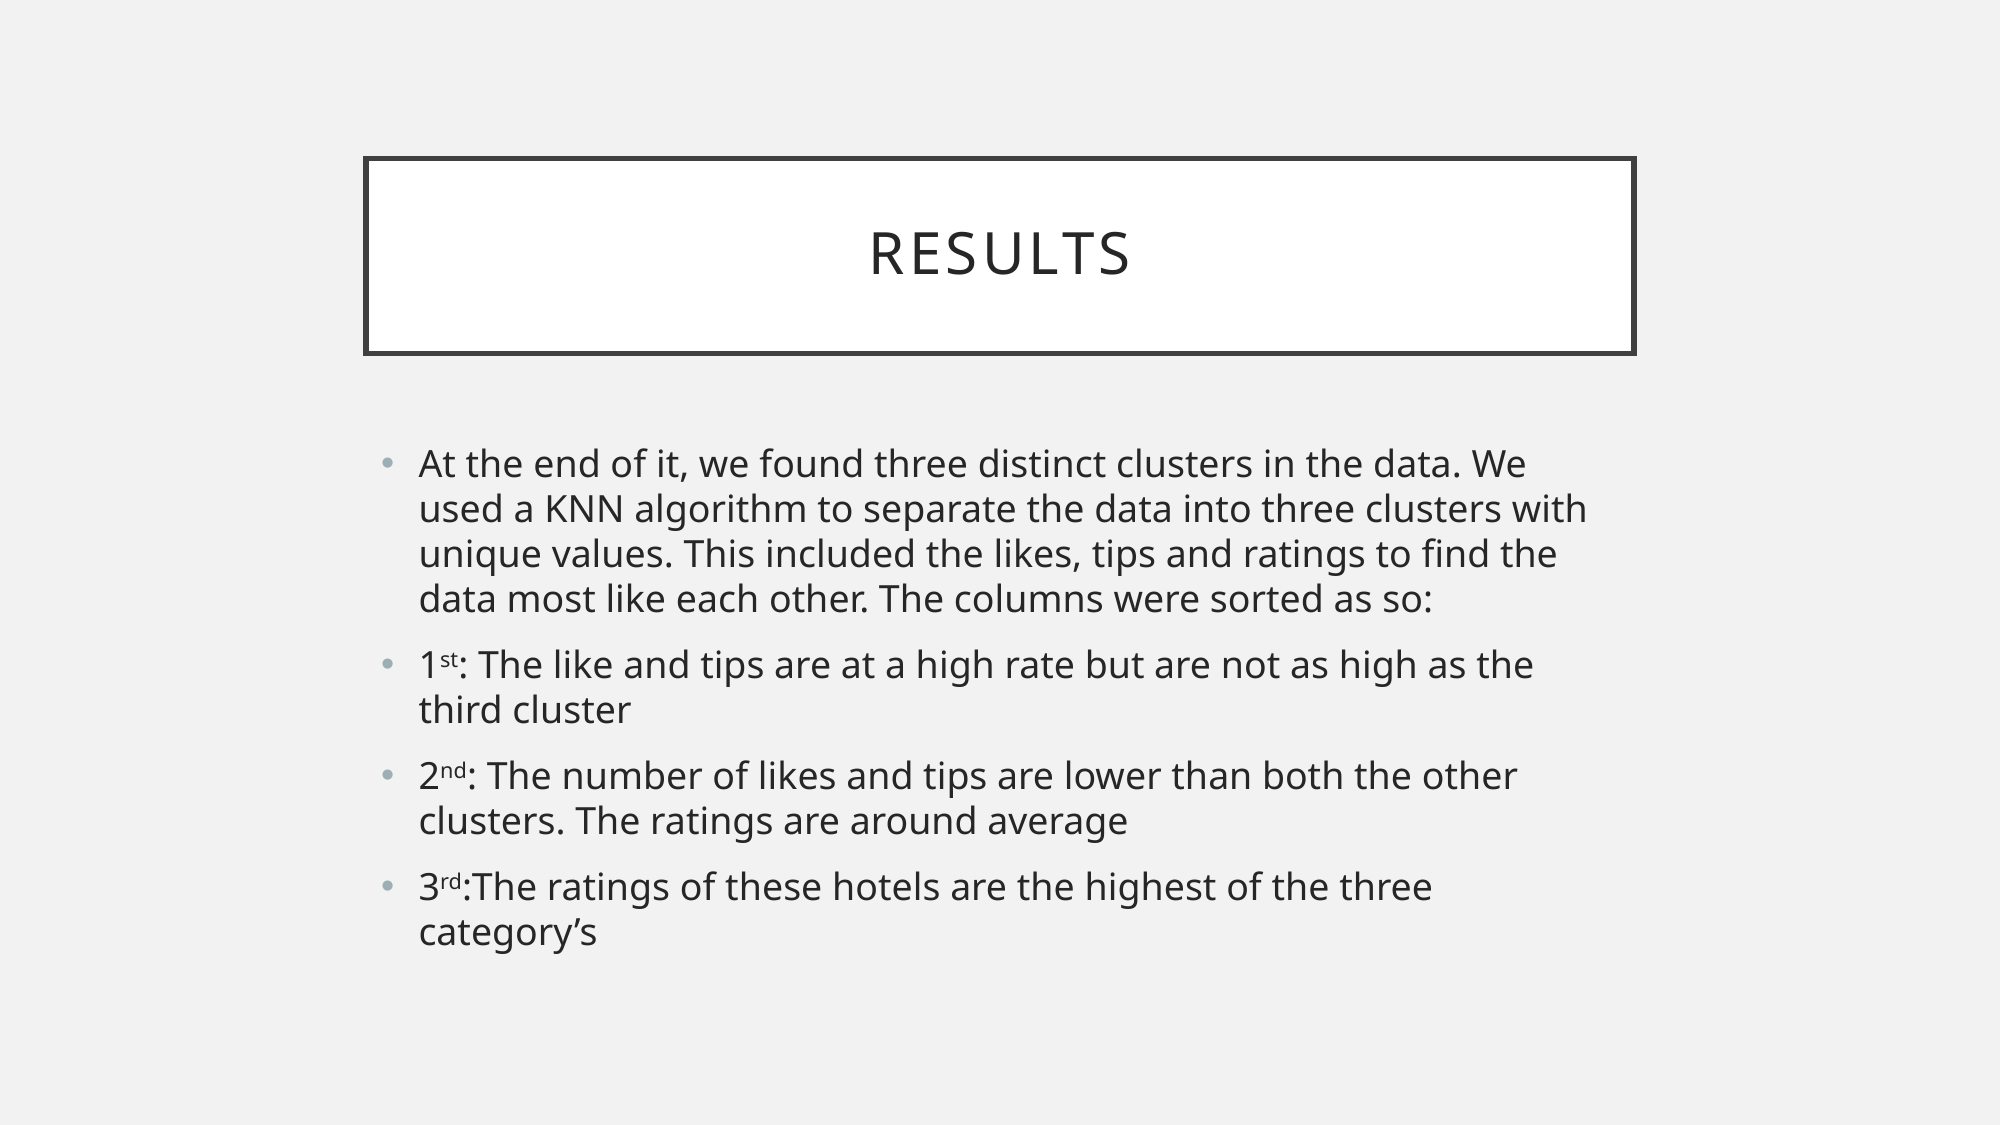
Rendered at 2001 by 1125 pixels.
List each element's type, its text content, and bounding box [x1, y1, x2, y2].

list At the end of it, we found three distinct clusters in the data. We used a KNN algorithm to separate the data into three clusters with unique values. This included the likes, tips and ratings to find the data most like each other. The columns were sorted as so: 1st: The like and tips are at a high rate but are not as high as the third cluster 2nd: The number of likes and tips are lower than both the other clusters. The ratings are around average 3rd:The ratings of these hotels are the highest of the three category’s [366, 432, 1634, 942]
title Results [363, 156, 1637, 356]
